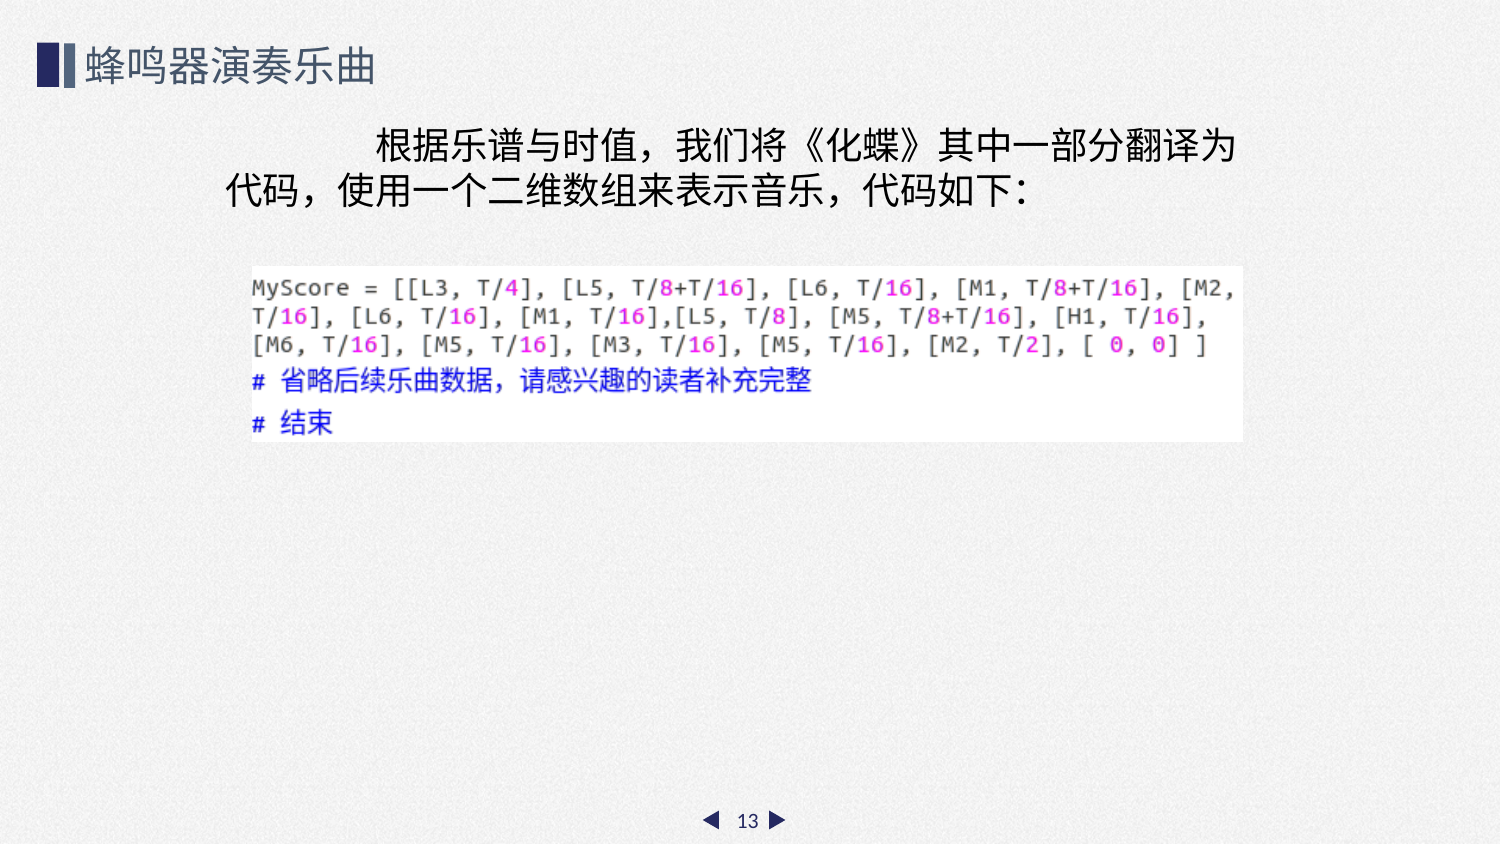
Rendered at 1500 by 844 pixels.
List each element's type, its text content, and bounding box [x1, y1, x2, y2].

text_box 根据乐谱与时值，我们将《化蝶》其中一部分翻译为代码，使用一个二维数组来表示音乐，代码如下： [210, 114, 1286, 265]
slide_number 13 [714, 797, 781, 843]
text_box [36, 42, 76, 89]
text_box 蜂鸣器演奏乐曲 [70, 32, 393, 97]
picture [0, 0, 1500, 844]
